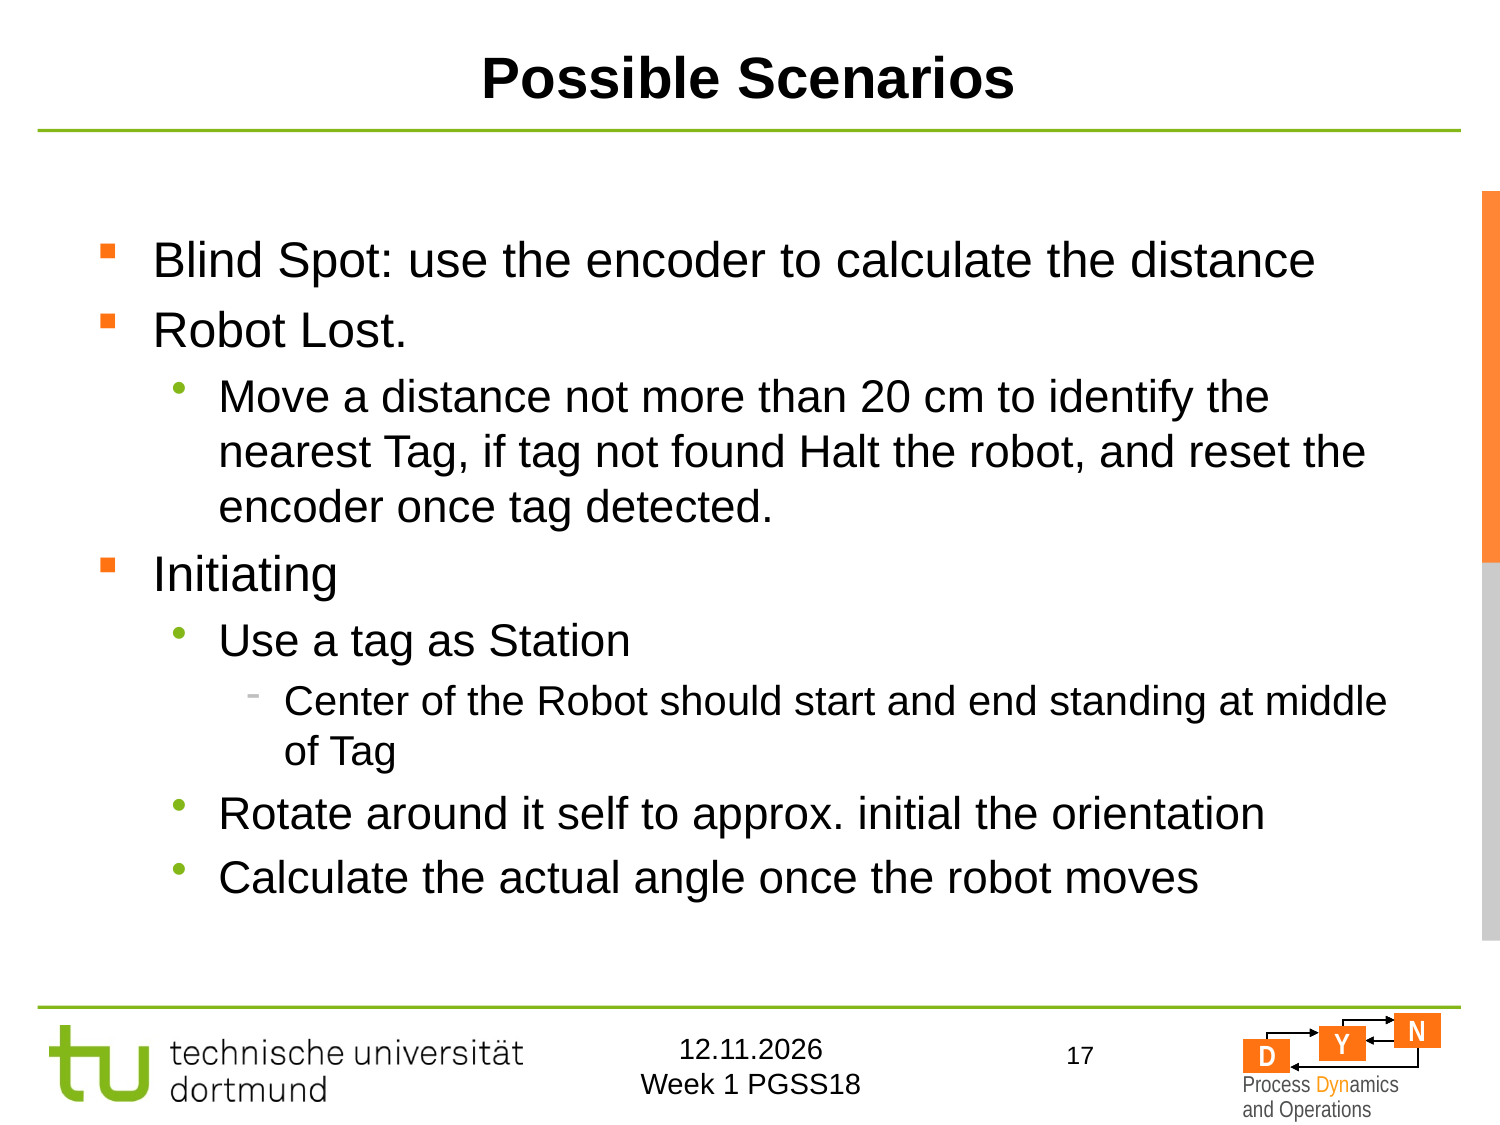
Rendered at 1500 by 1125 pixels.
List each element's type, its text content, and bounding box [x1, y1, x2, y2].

list Blind Spot: use the encoder to calculate the distance Robot Lost. Move a distance not more than 20 cm to identify the nearest Tag, if tag not found Halt the robot, and reset the encoder once tag detected. Initiating Use a tag as Station Center of the Robot should start and end standing at middle of Tag Rotate around it self to approx. initial the orientation Calculate the actual angle once the robot moves [81, 219, 1416, 989]
title Possible Scenarios [81, 10, 1417, 141]
slide_number 17 [906, 1031, 1095, 1107]
picture [49, 1025, 523, 1102]
